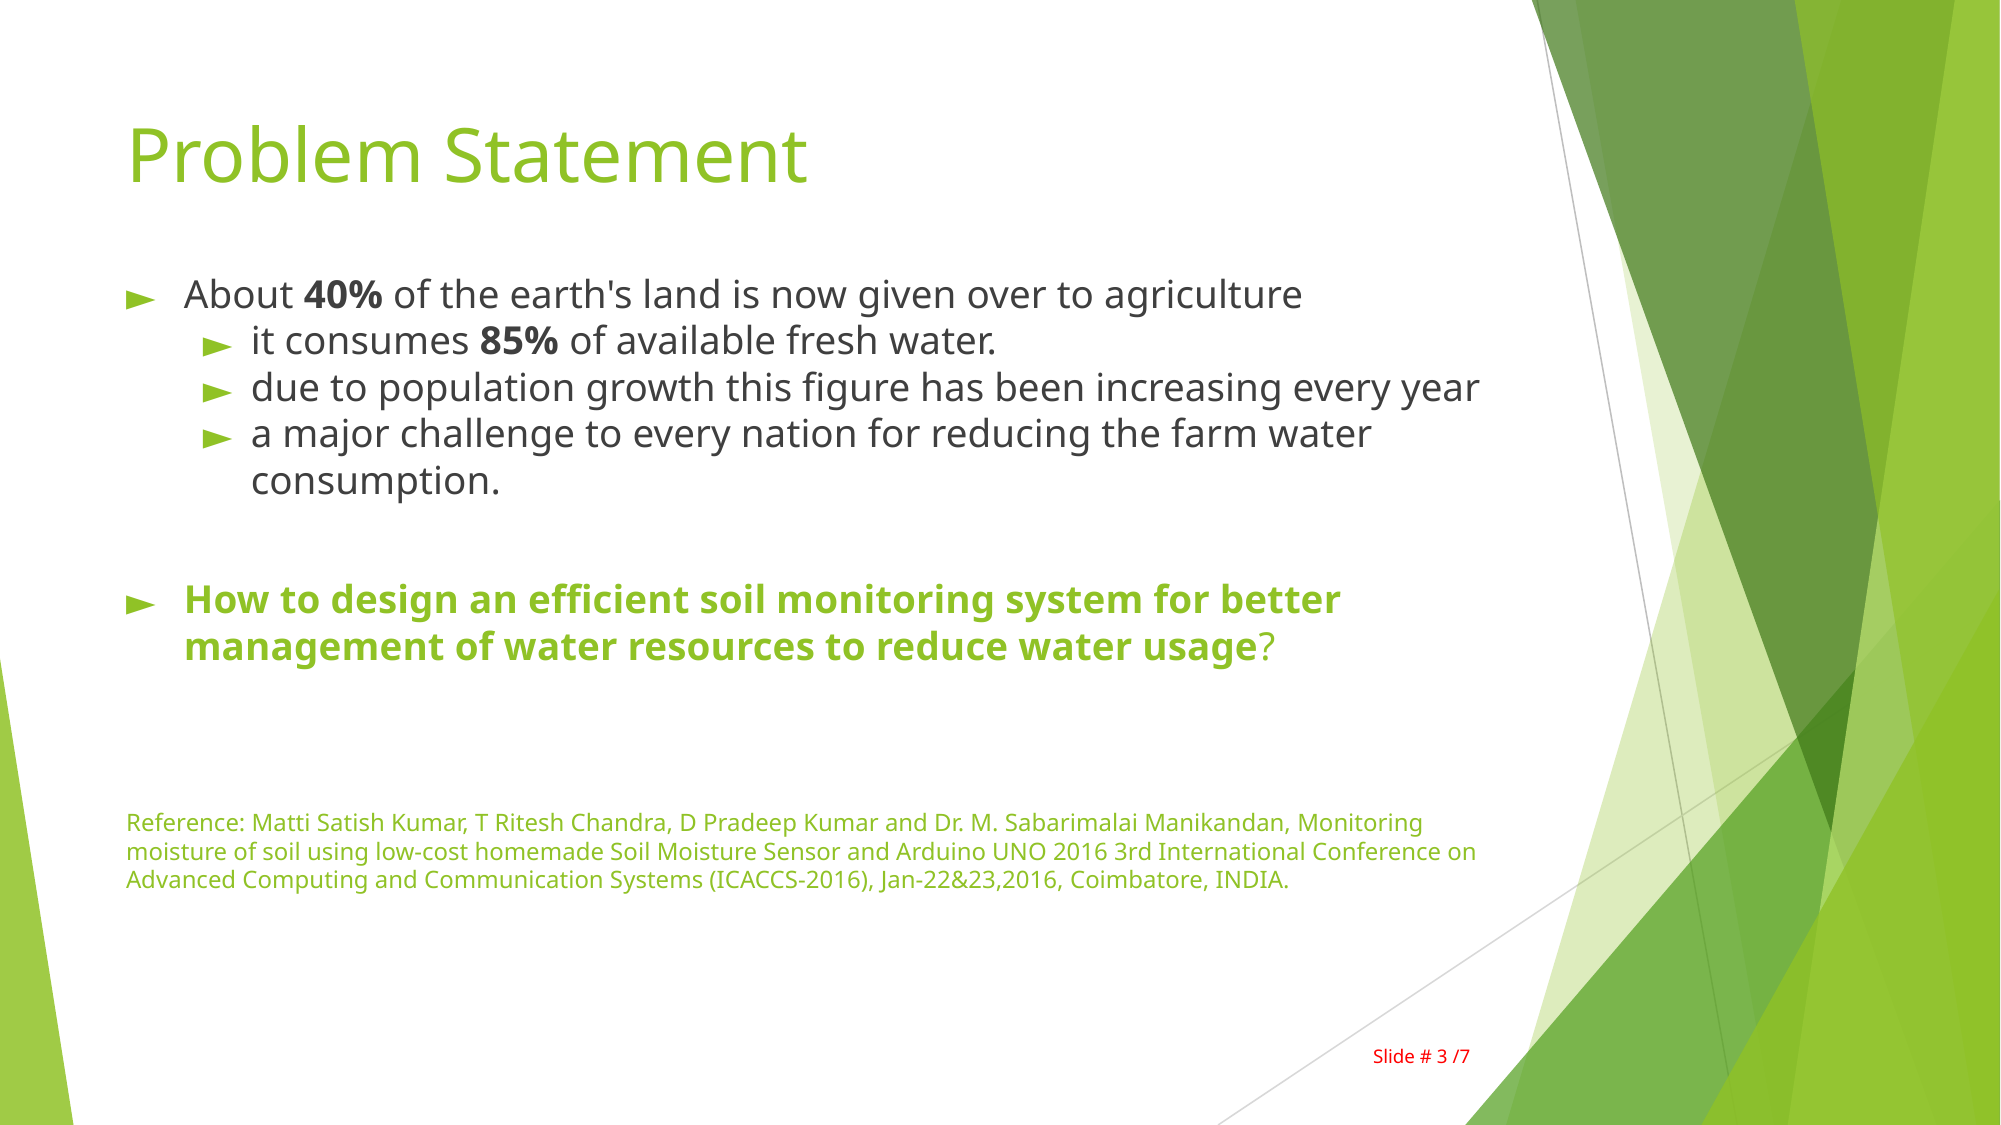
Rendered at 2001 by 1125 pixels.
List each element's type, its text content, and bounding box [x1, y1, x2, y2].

title Problem Statement [111, 99, 1522, 262]
list About 40% of the earth's land is now given over to agriculture it consumes 85% of available fresh water. due to population growth this figure has been increasing every year a major challenge to every nation for reducing the farm water consumption. How to design an efficient soil monitoring system for better management of water resources to reduce water usage? Reference: Matti Satish Kumar, T Ritesh Chandra, D Pradeep Kumar and Dr. M. Sabarimalai Manikandan, Monitoring moisture of soil using low-cost homemade Soil Moisture Sensor and Arduino UNO 2016 3rd International Conference on Advanced Computing and Communication Systems (ICACCS-2016), Jan-22&23,2016, Coimbatore, INDIA. [111, 262, 1522, 913]
text_box Slide # 3 /7 [1302, 1027, 1491, 1088]
